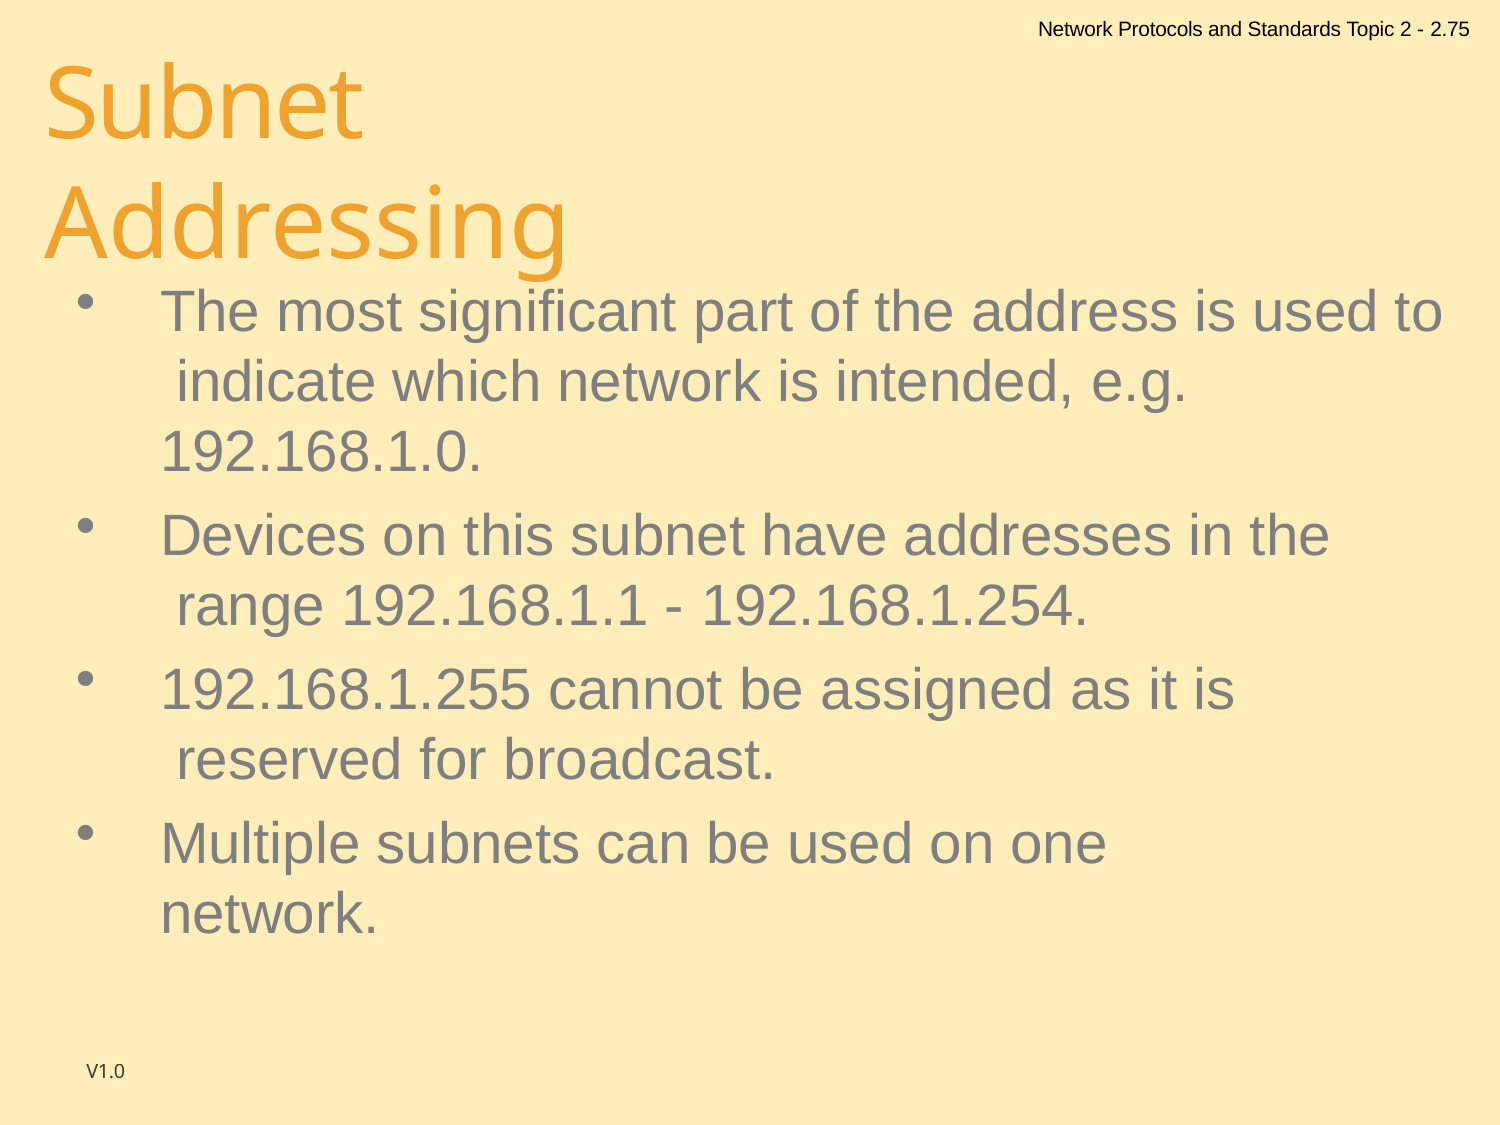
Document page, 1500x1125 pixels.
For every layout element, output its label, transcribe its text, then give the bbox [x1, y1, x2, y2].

text_box The most significant part of the address is used to indicate which network is intended, e.g. 192.168.1.0. Devices on this subnet have addresses in the range 192.168.1.1 - 192.168.1.254. 192.168.1.255 cannot be assigned as it is reserved for broadcast. Multiple subnets can be used on one network. [73, 271, 1451, 946]
text_box Network Protocols and Standards Topic 2 - 2.75 [1036, 13, 1488, 41]
slide_number V1.0 [84, 946, 591, 1125]
title Subnet Addressing [42, 36, 823, 279]
